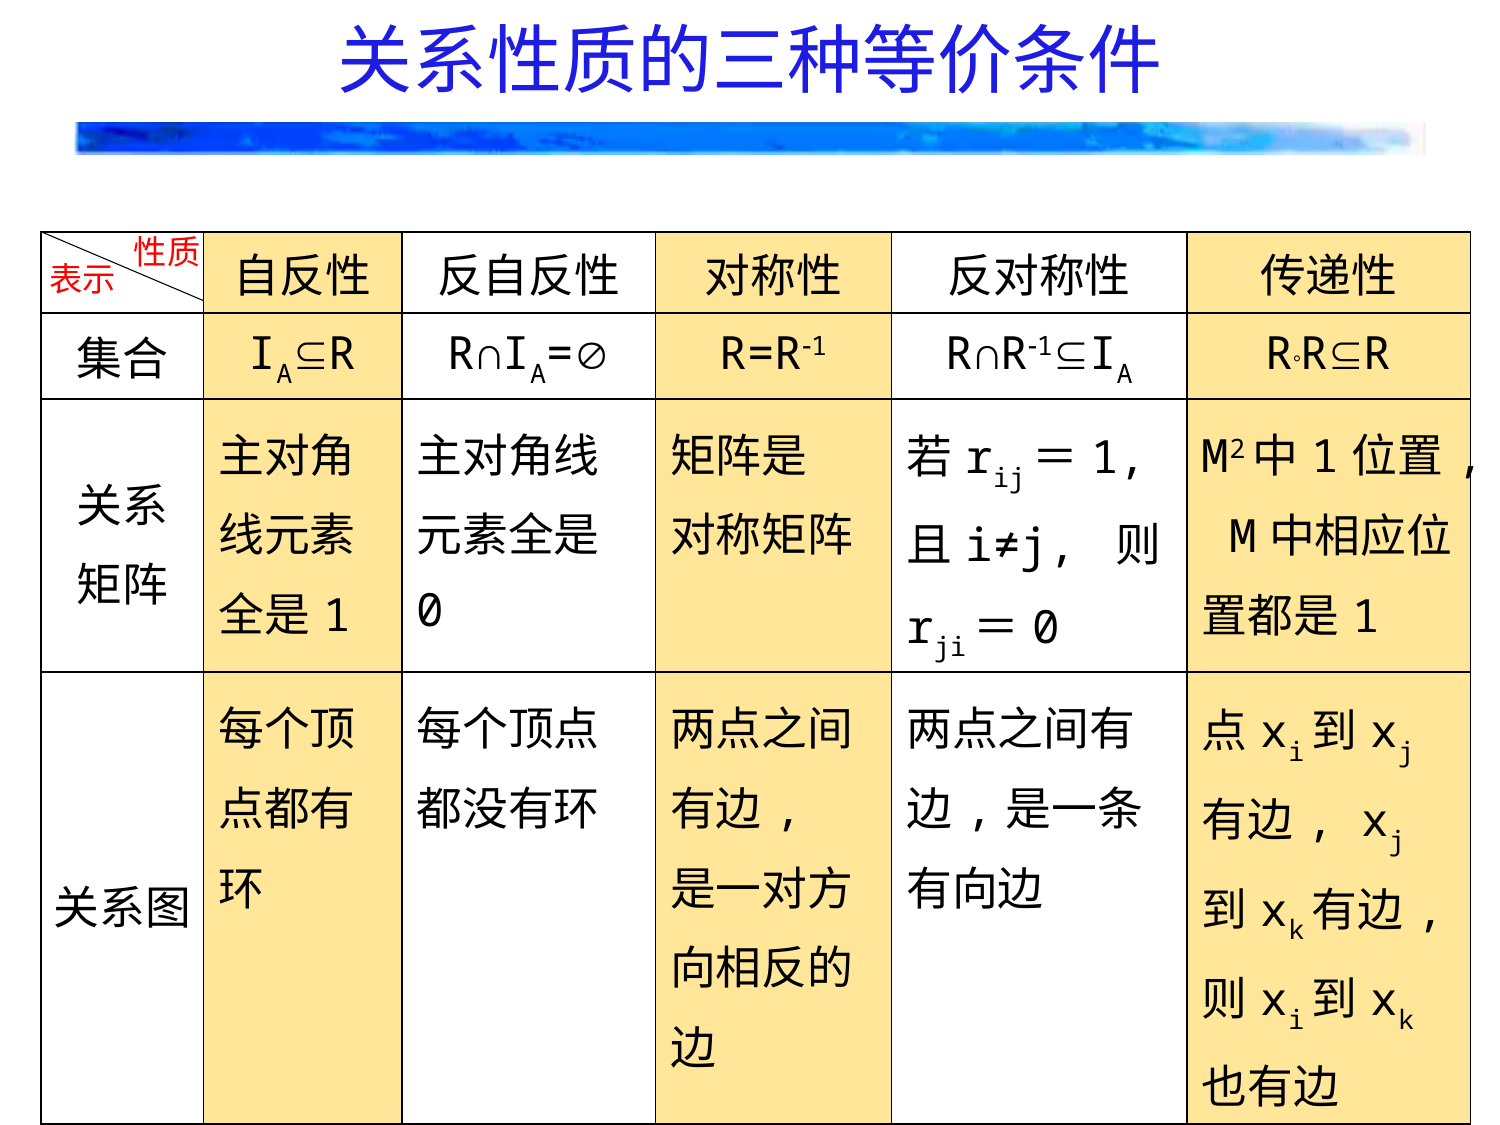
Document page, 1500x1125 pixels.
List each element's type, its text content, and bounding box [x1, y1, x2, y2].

table_header 对称性 [656, 233, 891, 312]
table_cell 两点之间有边,是一条有向边 [892, 673, 1186, 1123]
table_header [42, 308, 203, 312]
table_cell 矩阵是 对称矩阵 [656, 400, 891, 671]
table_cell 主对角线元素全是1 [204, 400, 401, 671]
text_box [29, 221, 221, 308]
picture [74, 122, 1426, 155]
title 关系性质的三种等价条件 [102, 20, 1398, 107]
table_cell 每个顶点都没有环 [403, 673, 655, 1123]
table_cell 主对角线元素全是0 [403, 400, 655, 671]
table_cell R∩IA= [403, 314, 655, 398]
table_header 反对称性 [892, 233, 1186, 312]
table_header 反自反性 [403, 233, 655, 312]
table_cell 每个顶点都有环 [204, 673, 401, 1123]
table_cell 关系 矩阵 [42, 400, 203, 671]
table_header 传递性 [1188, 233, 1470, 312]
table_header 自反性 [204, 233, 401, 312]
table_cell 点xi到xj有边, xj 到xk有边, 则xi到xk也有边 [1188, 673, 1470, 1123]
table_cell M2中1位置, M中相应位置都是1 [1188, 400, 1470, 671]
table_cell RRR [1188, 314, 1470, 398]
table_cell 若rij＝1, 且i≠j, 则rji＝0 [892, 400, 1186, 671]
table_cell 两点之间有边, 是一对方向相反的边 [656, 673, 891, 1123]
table_cell R=R1 [656, 314, 891, 398]
table_cell R∩R1IA [892, 314, 1186, 398]
table_cell 关系图 [42, 673, 203, 1123]
table_cell IAR [204, 314, 401, 398]
table_cell 集合 [42, 314, 203, 398]
